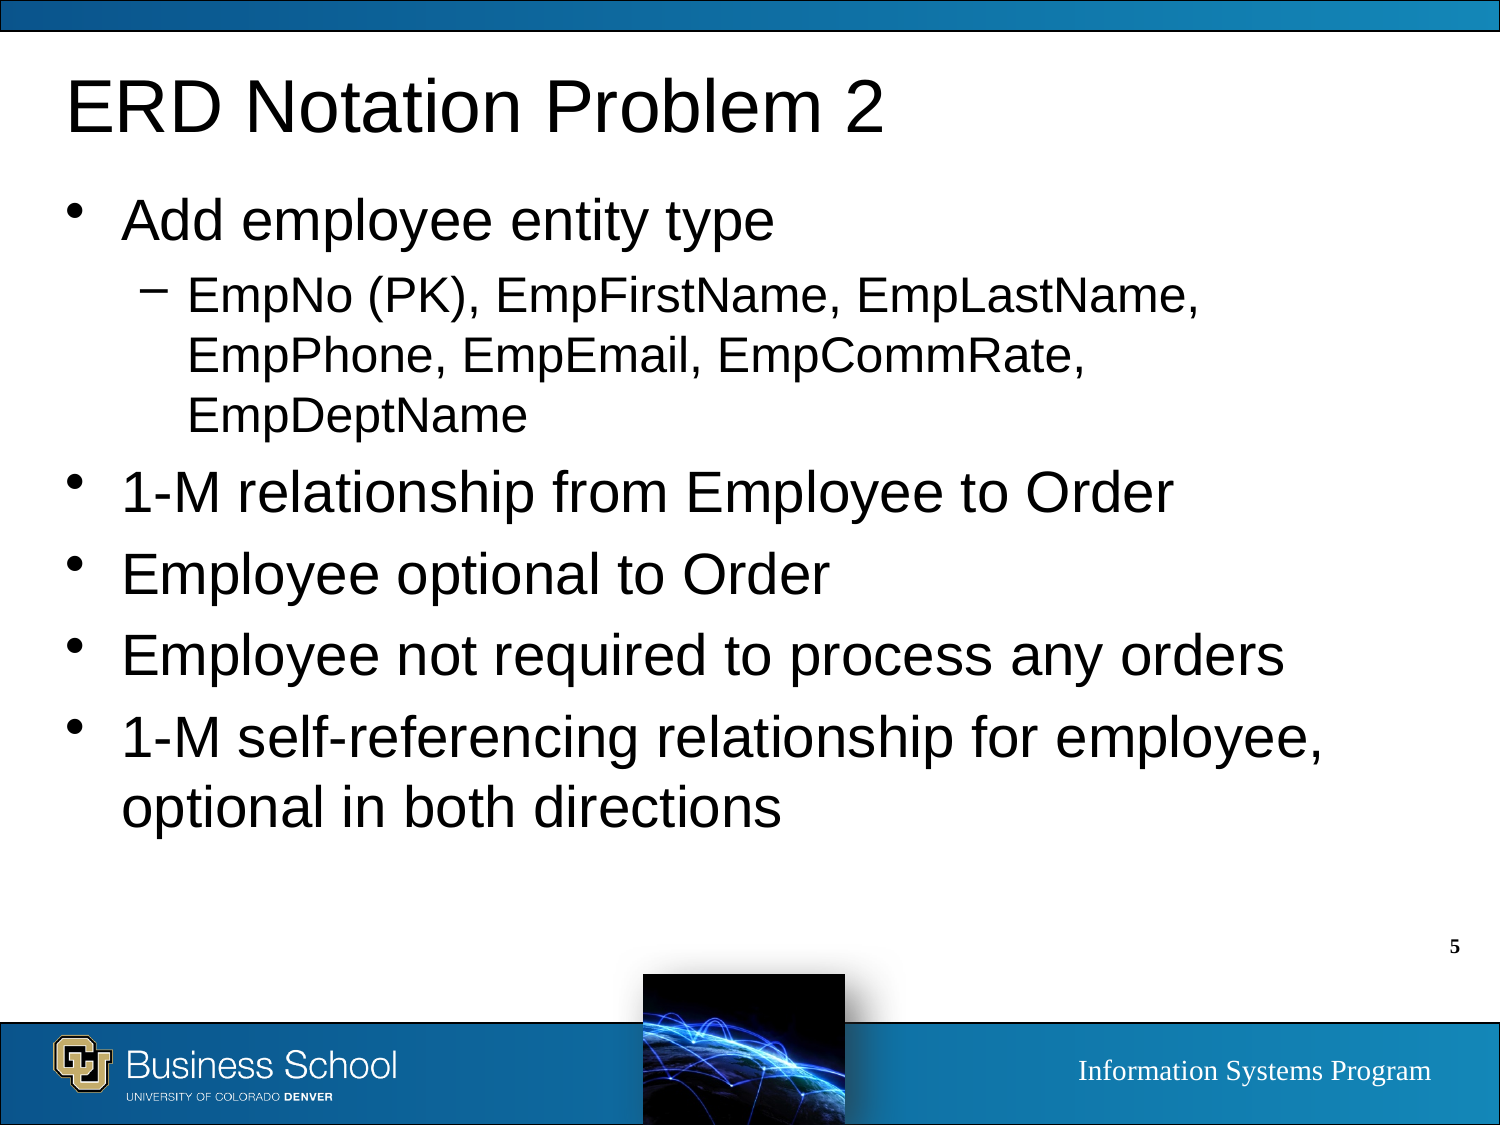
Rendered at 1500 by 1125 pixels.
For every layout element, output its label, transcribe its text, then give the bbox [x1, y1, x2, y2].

picture [643, 974, 845, 1125]
picture [53, 1034, 396, 1101]
list Add employee entity type EmpNo (PK), EmpFirstName, EmpLastName, EmpPhone, EmpEmail, EmpCommRate, EmpDeptName 1-M relationship from Employee to Order Employee optional to Order Employee not required to process any orders 1-M self-referencing relationship for employee, optional in both directions [49, 174, 1426, 913]
title ERD Notation Problem 2 [49, 49, 1426, 163]
